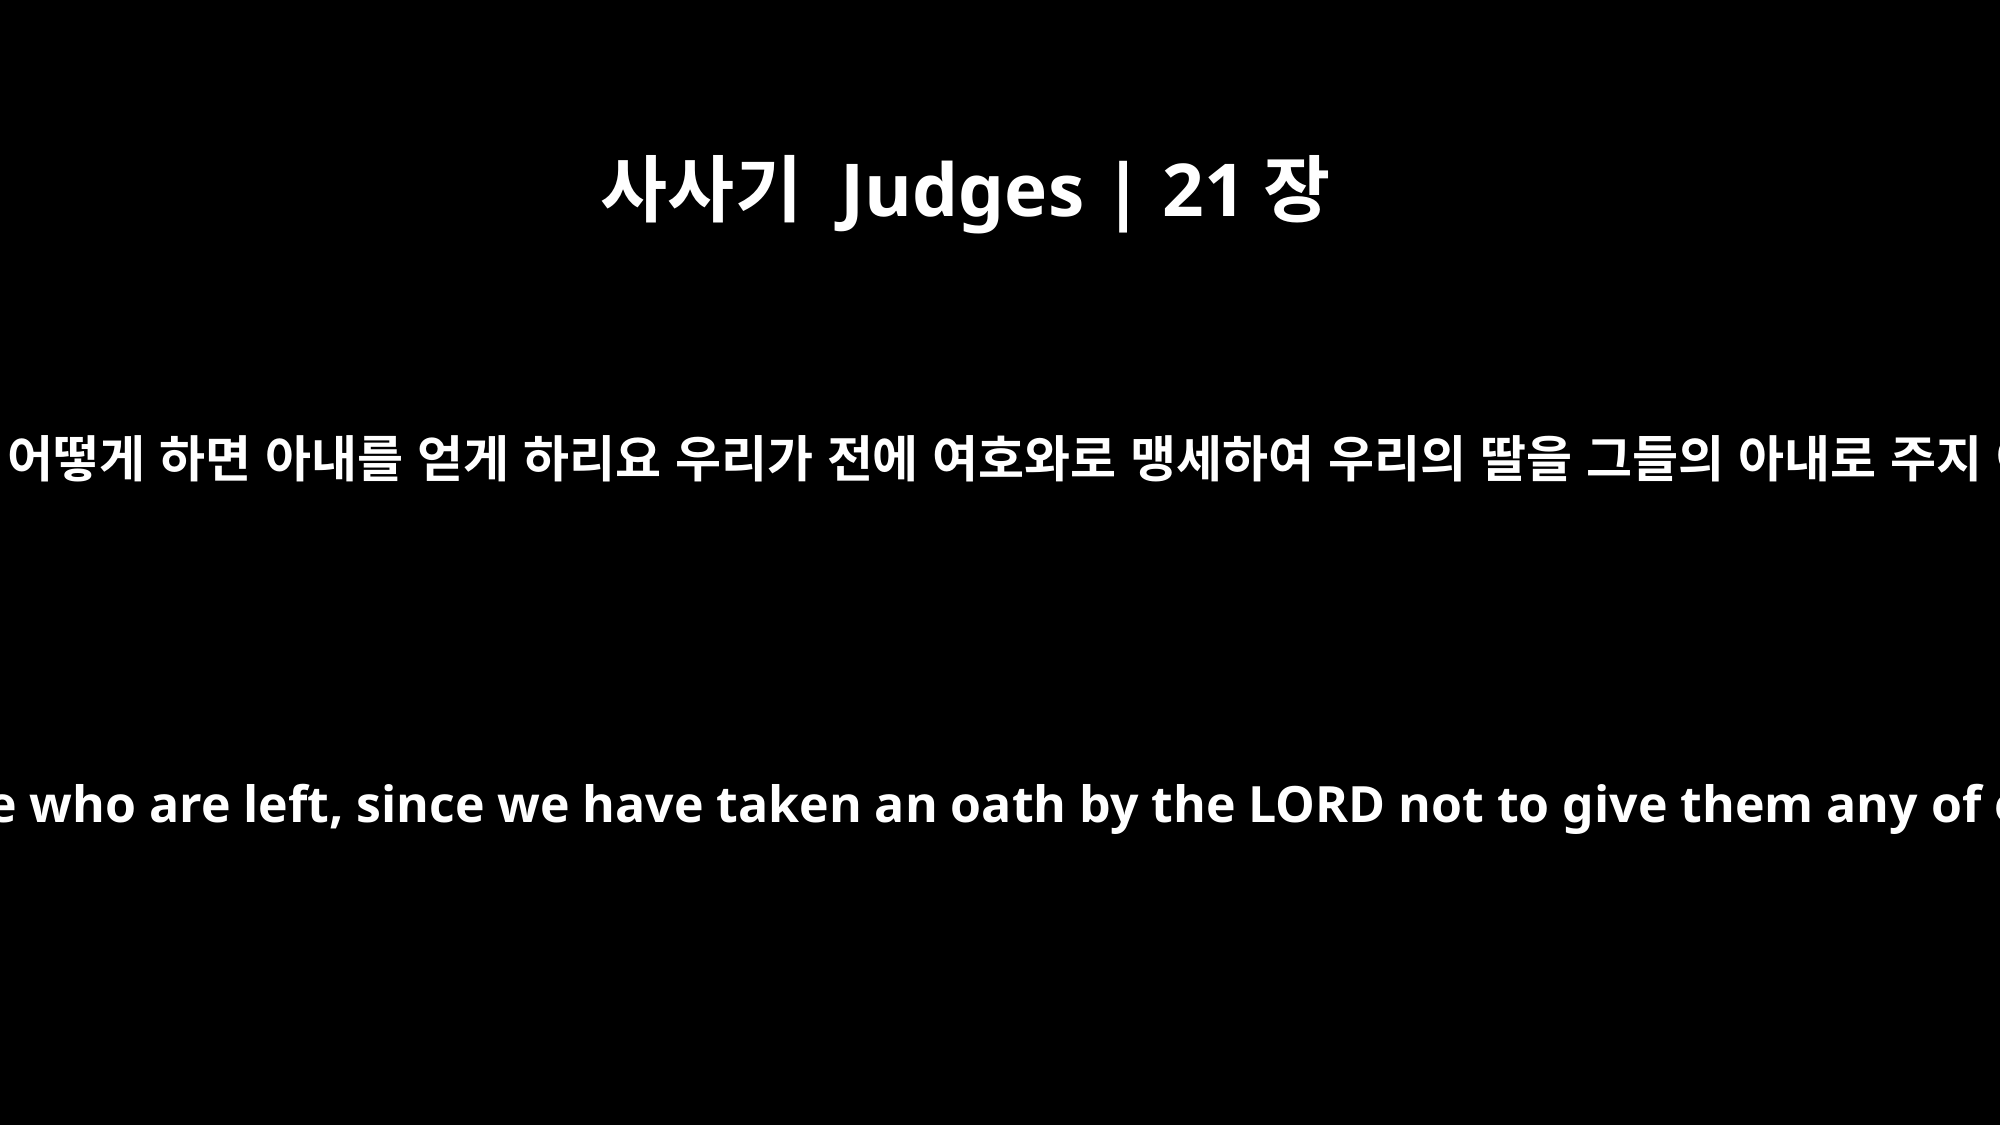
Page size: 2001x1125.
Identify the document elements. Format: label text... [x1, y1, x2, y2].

text_box 사사기 Judges | 21장 [585, 136, 1347, 239]
text_box 7 그 남은 자들에게 우리가 어떻게 하면 아내를 얻게 하리요 우리가 전에 여호와로 맹세하여 우리의 딸을 그들의 아내로 주지 아니하리라 하였도다 [0, 359, 2000, 495]
text_box "How can we provide wives for those who are left, since we have taken an oath by the LORD not to give them any of our daughters in marriage?" [0, 764, 2000, 840]
